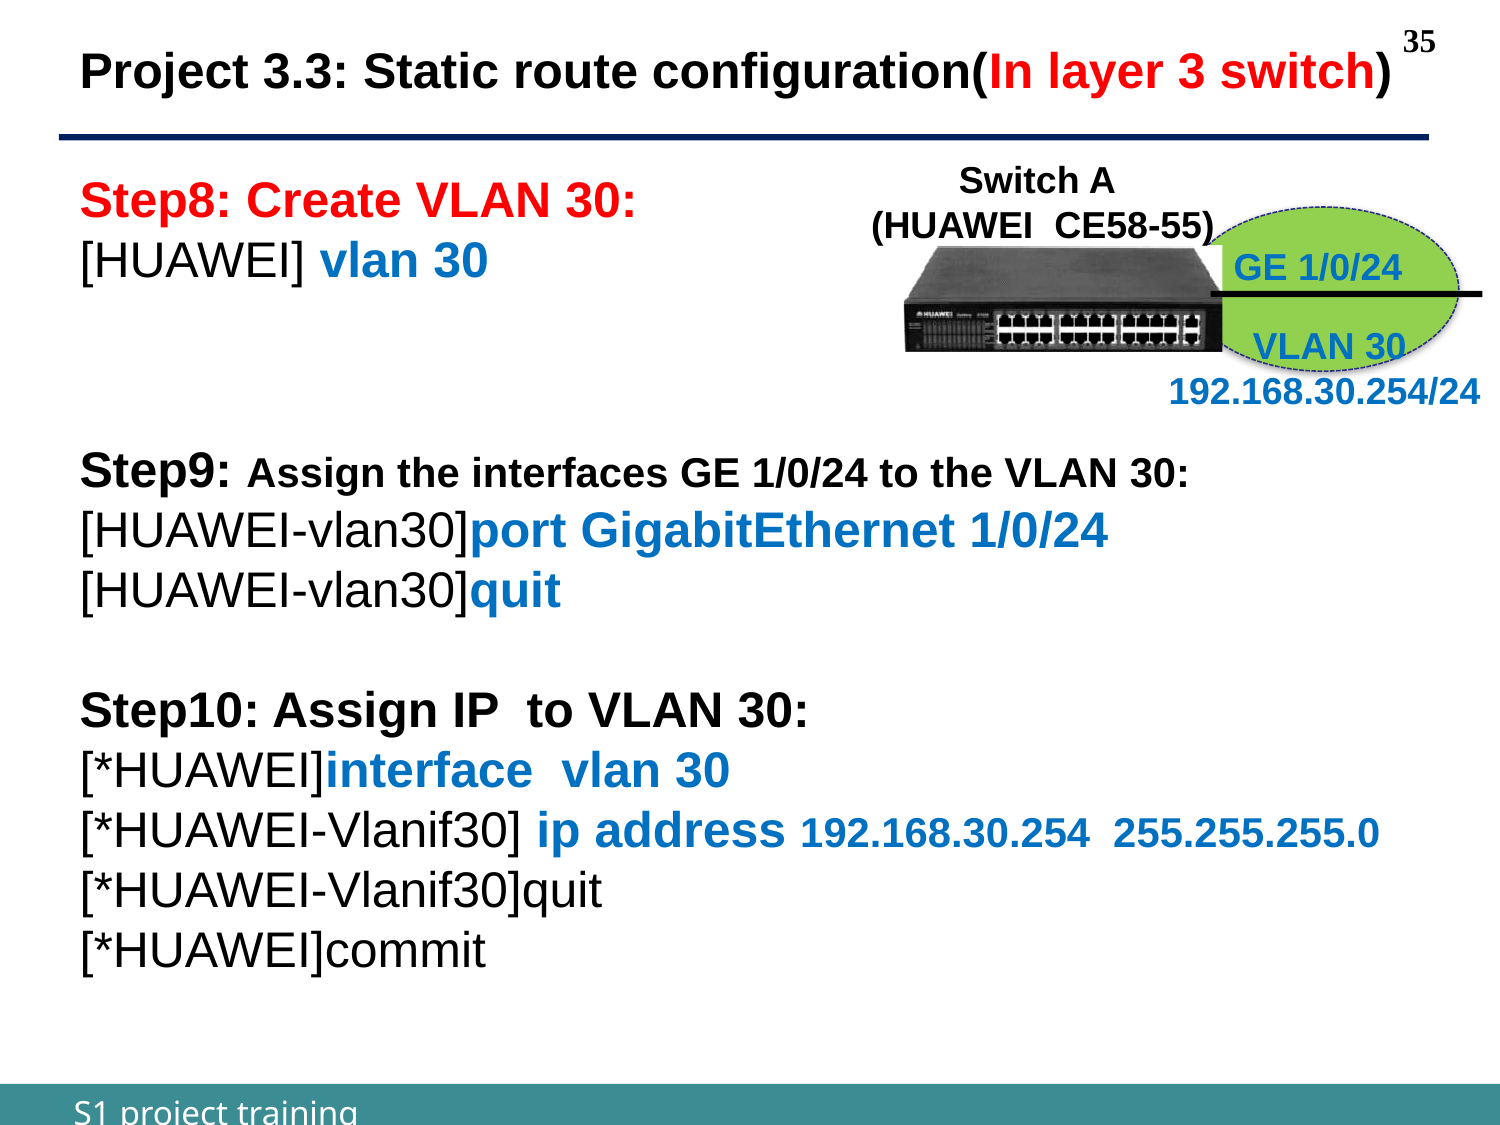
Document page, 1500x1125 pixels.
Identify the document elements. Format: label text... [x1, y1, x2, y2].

text_box Step8: Create VLAN 30: [HUAWEI] vlan 30 Step9: Assign the interfaces GE 1/0/24 to the VLAN 30: [HUAWEI-vlan30]port GigabitEthernet 1/0/24 [HUAWEI-vlan30]quit Step10: Assign IP to VLAN 30: [*HUAWEI]interface vlan 30 [*HUAWEI-Vlanif30] ip address 192.168.30.254 255.255.255.0 [*HUAWEI-Vlanif30]quit [*HUAWEI]commit [64, 160, 1412, 985]
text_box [867, 148, 1500, 421]
text_box Project 3.3: Static route configuration(In layer 3 switch) [64, 30, 1459, 106]
